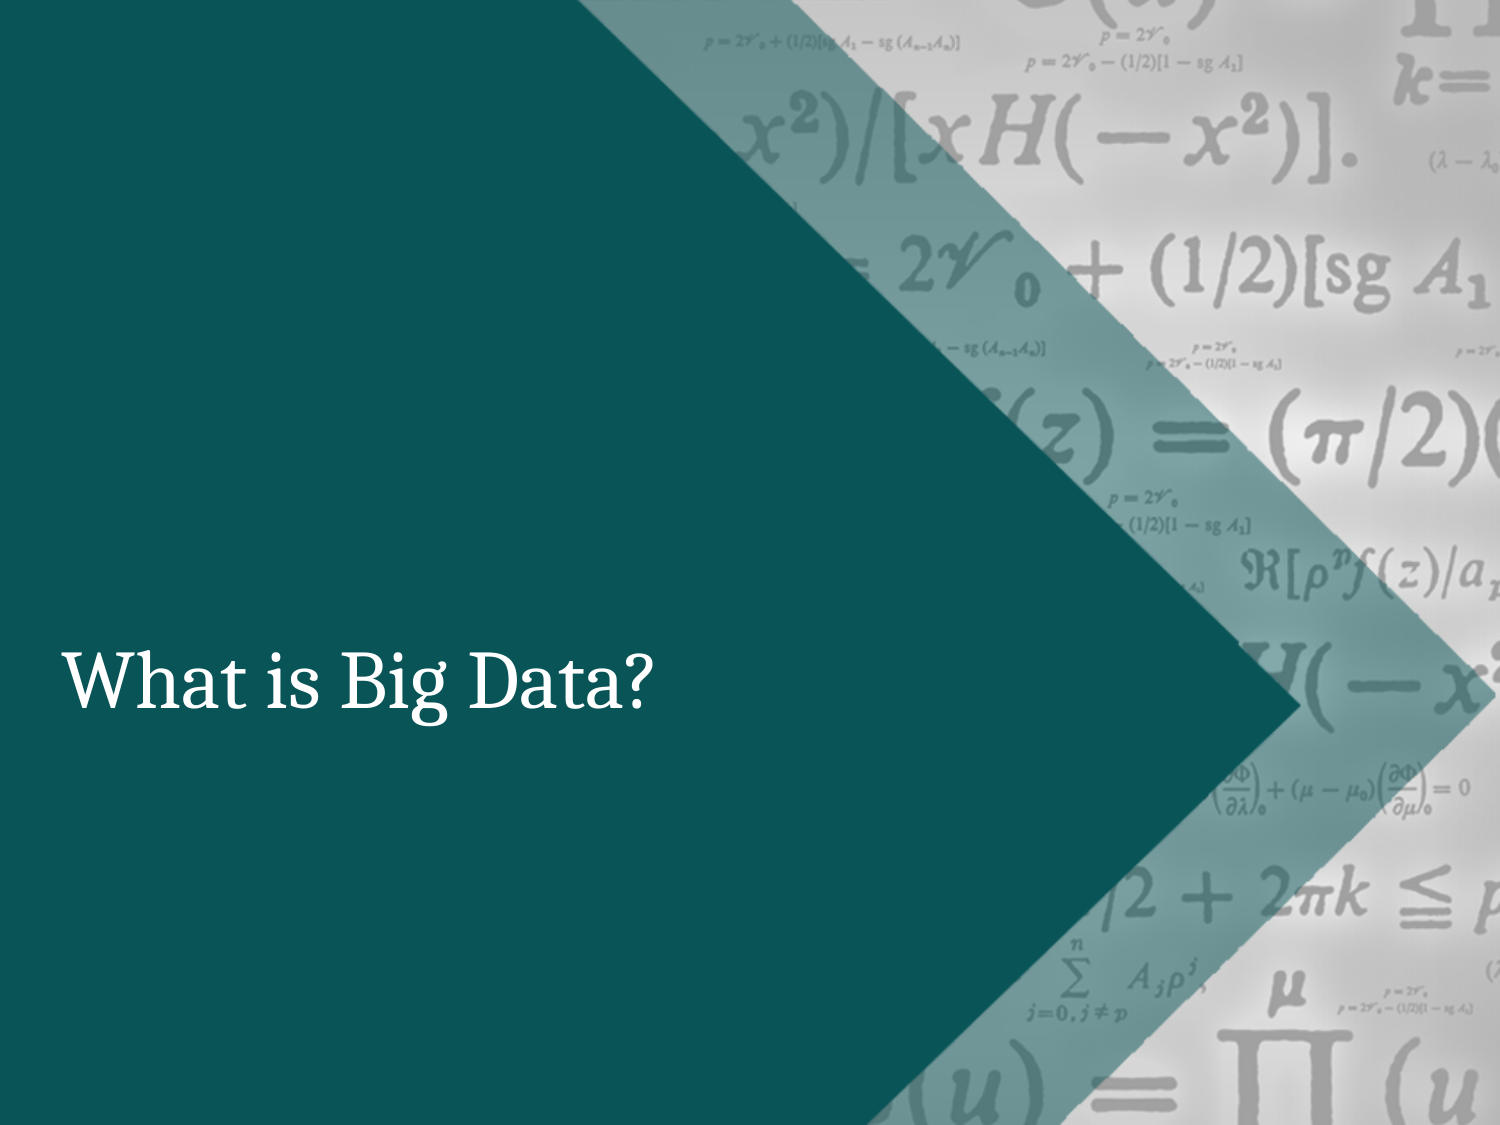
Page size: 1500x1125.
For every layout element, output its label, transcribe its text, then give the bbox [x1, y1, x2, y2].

picture [0, 0, 1500, 1125]
title What is Big Data? [46, 567, 1284, 735]
